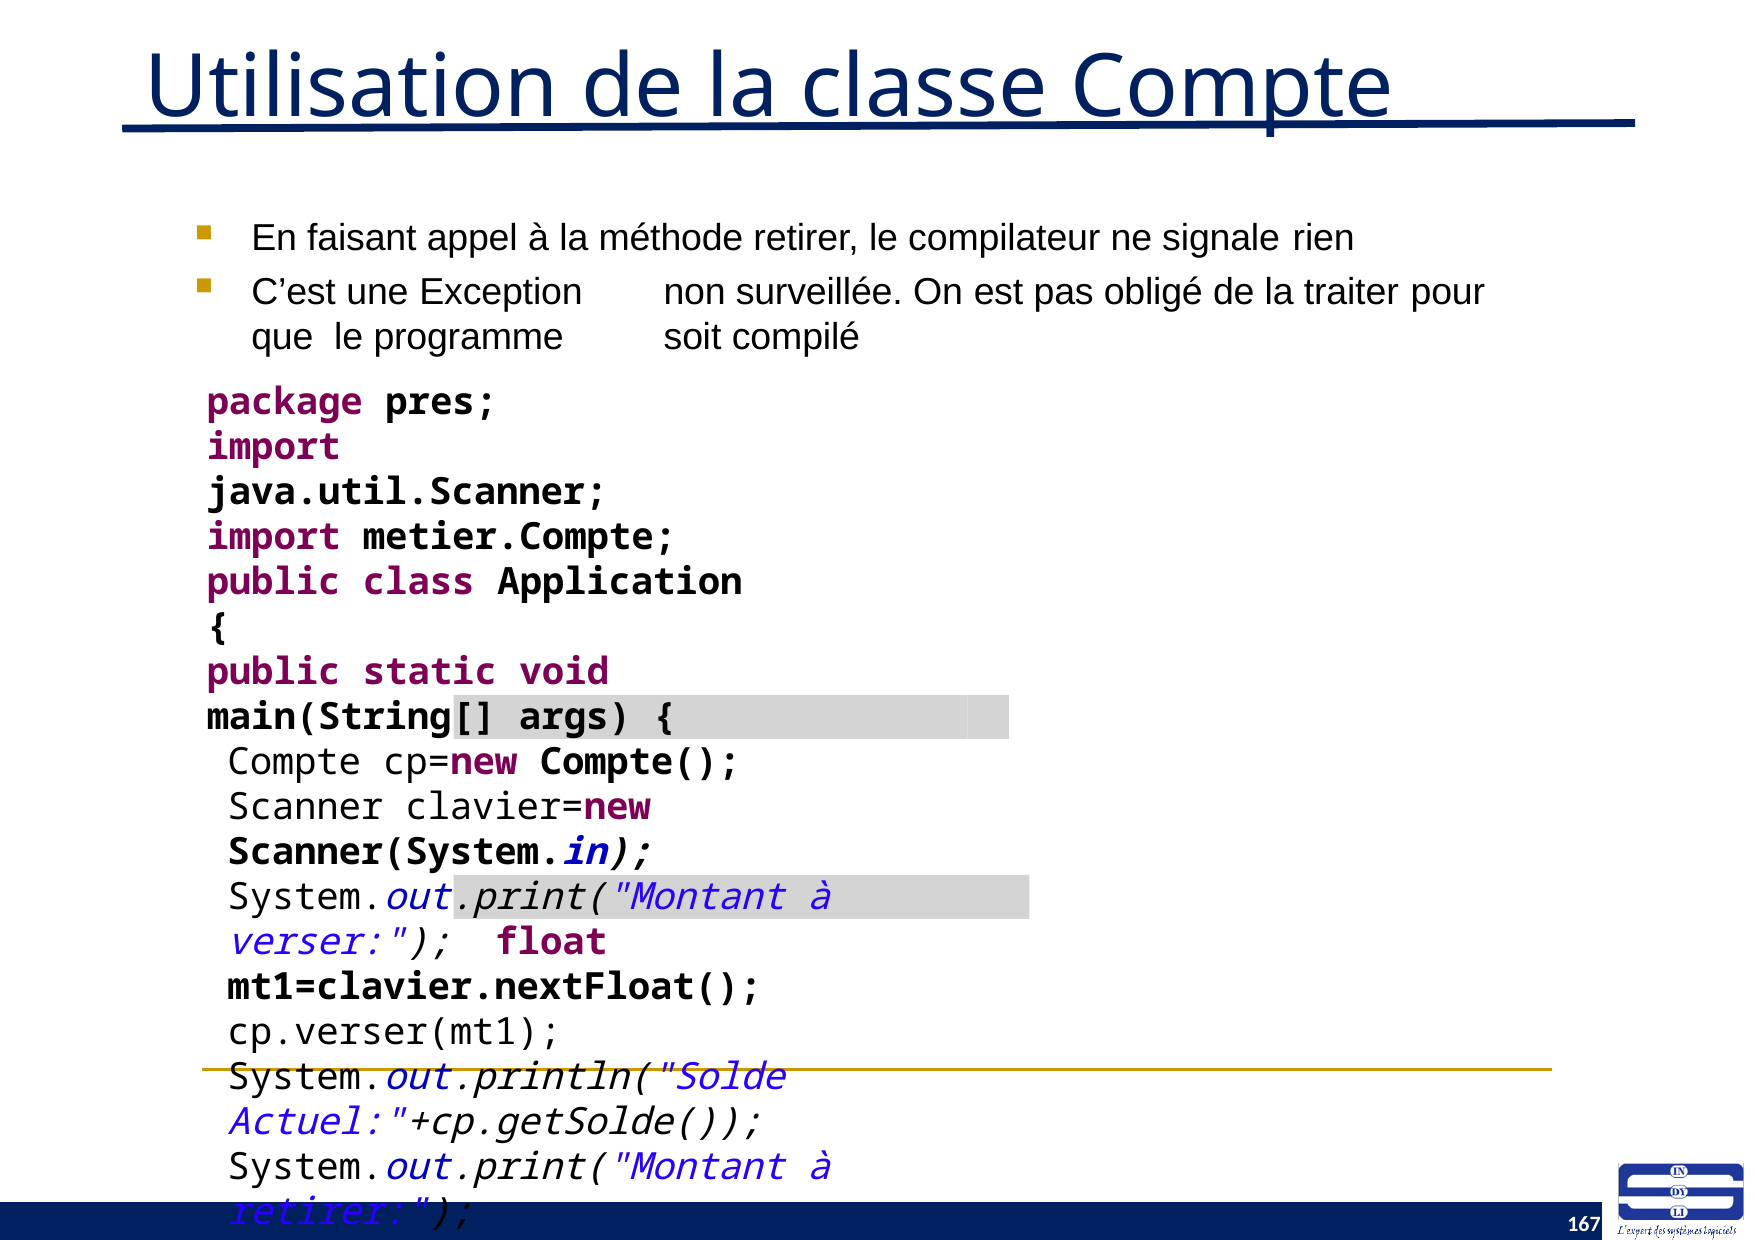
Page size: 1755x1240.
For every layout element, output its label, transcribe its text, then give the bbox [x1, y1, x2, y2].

picture [1610, 1163, 1755, 1240]
slide_number 167 [1508, 863, 1601, 1240]
text_box En faisant appel à la méthode retirer, le compilateur ne signale rien C’est une Exception non surveillée. On est pas obligé de la traiter pour que le programme soit compilé package pres; import java.util.Scanner; import metier.Compte; public class Application { public static void main(String[] args) { Compte cp=new Compte(); Scanner clavier=new Scanner(System.in); System.out.print("Montant à verser:"); float mt1=clavier.nextFloat(); cp.verser(mt1); System.out.println("Solde Actuel:"+cp.getSolde()); System.out.print("Montant à retirer:"); float mt2=clavier.nextFloat(); cp.retirer(mt2); // Le comilateur ne signale rien } } [192, 212, 1508, 1240]
title Utilisation de la classe Compte [120, 0, 1634, 185]
